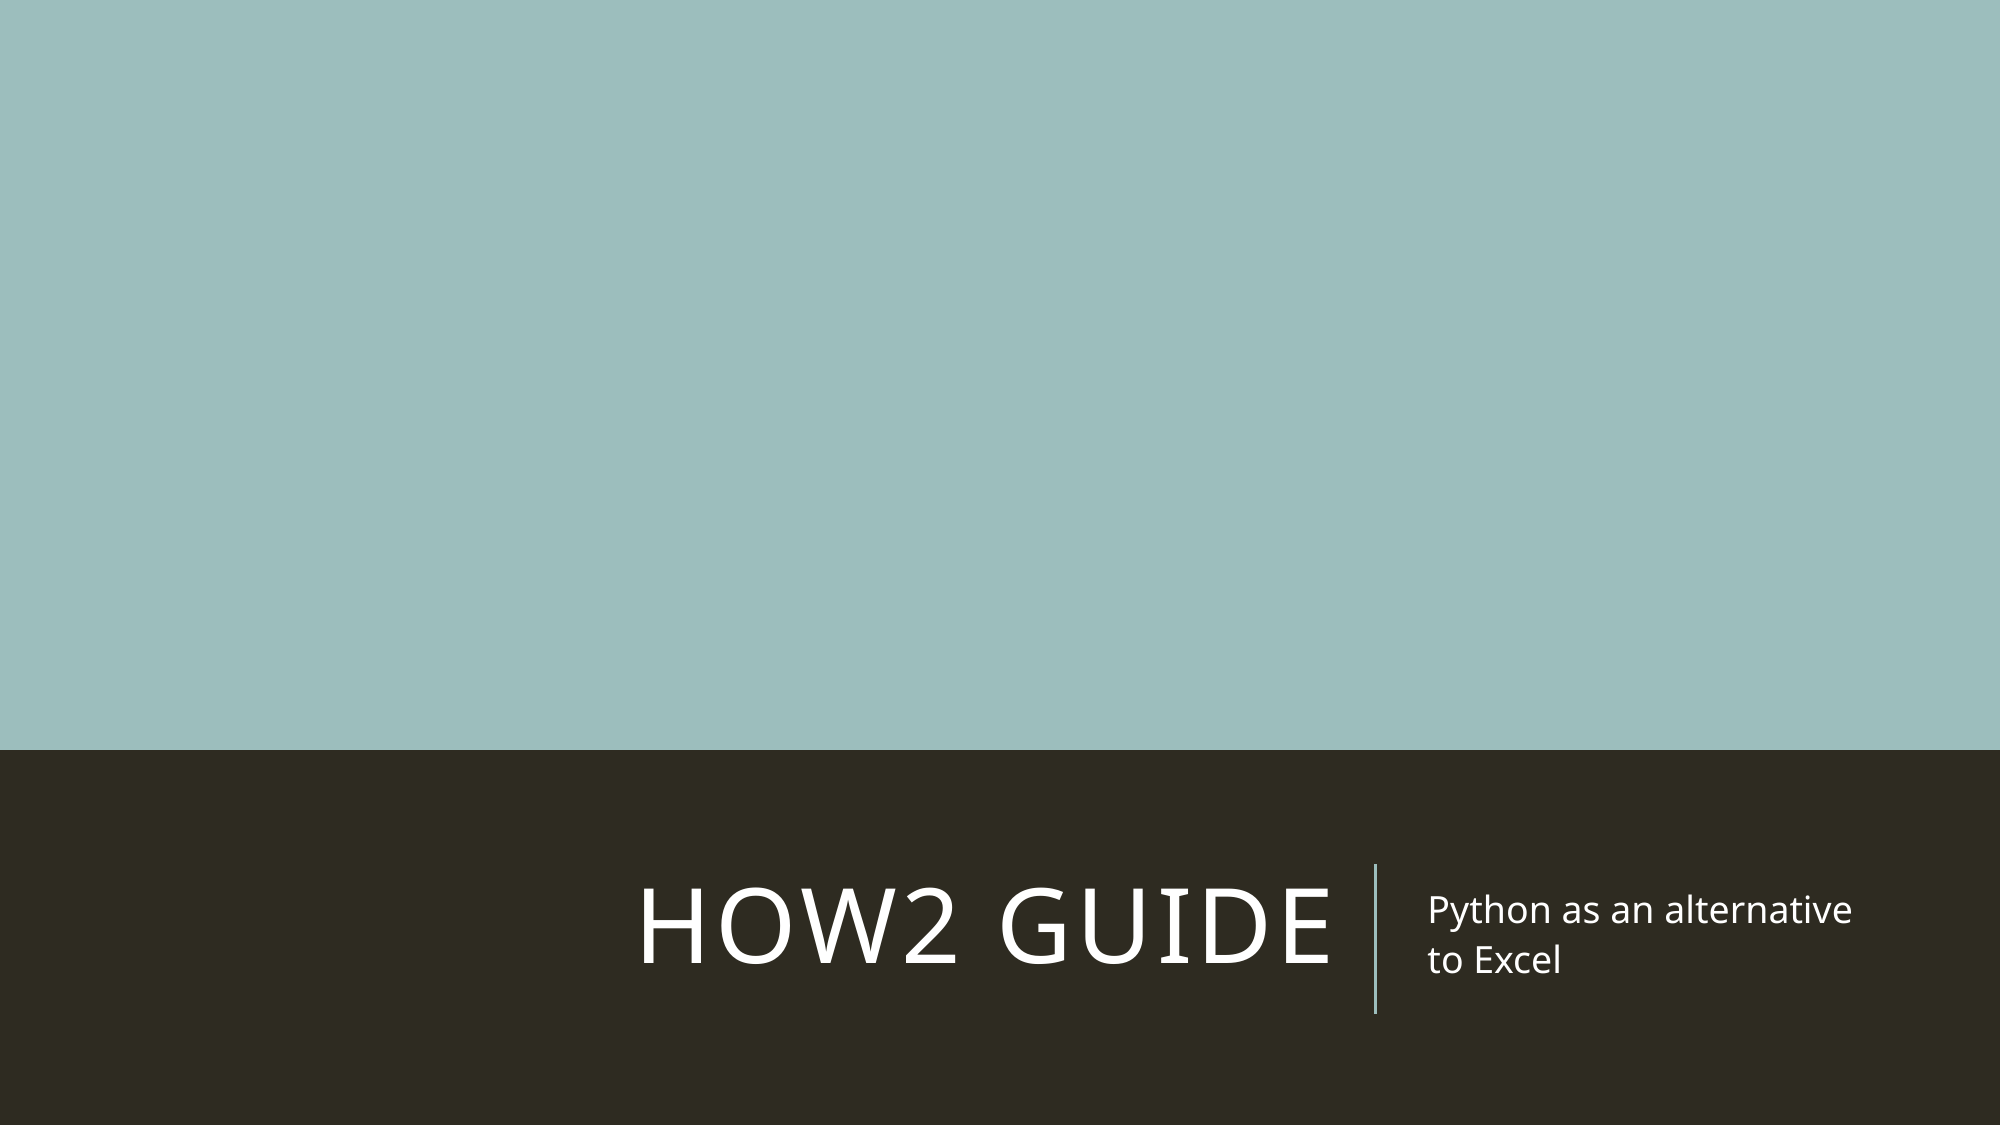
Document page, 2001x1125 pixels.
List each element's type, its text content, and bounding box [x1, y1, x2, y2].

title HOW2 guide [75, 813, 1350, 1054]
subtitle Python as an alternative to Excel [1412, 813, 1938, 1054]
